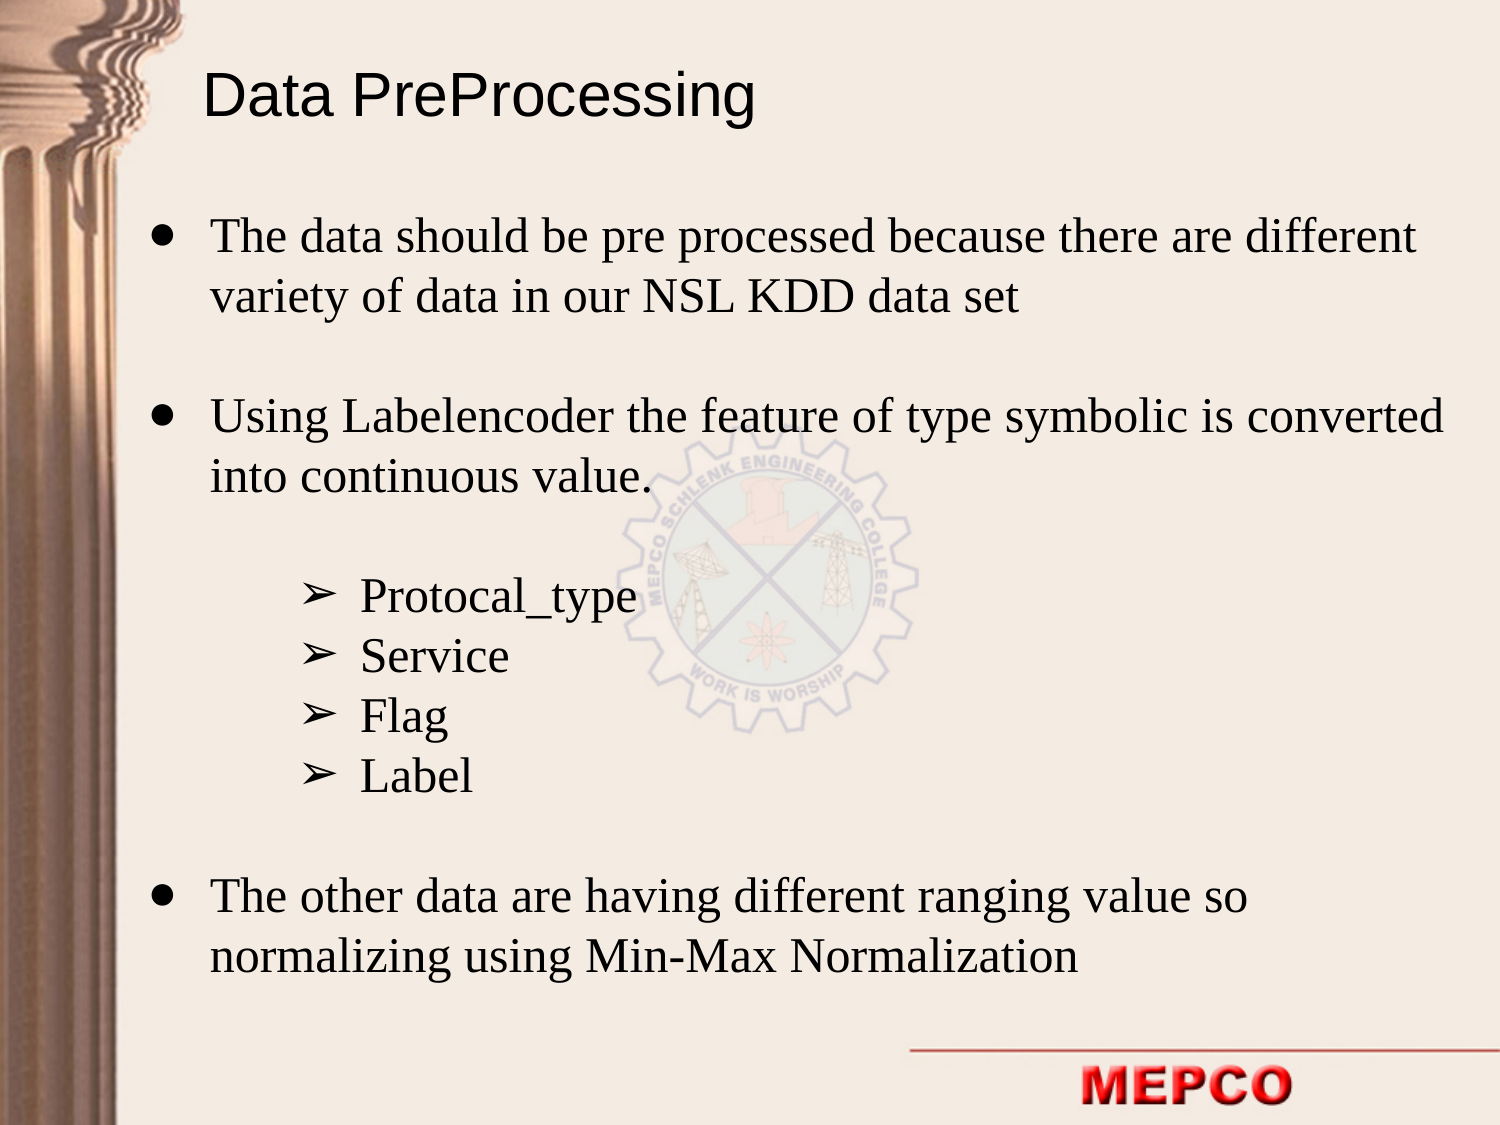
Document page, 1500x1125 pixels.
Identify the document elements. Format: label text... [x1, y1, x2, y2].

text_box The data should be pre processed because there are different variety of data in our NSL KDD data set Using Labelencoder the feature of type symbolic is converted into continuous value. Protocal_type Service Flag Label The other data are having different ranging value so normalizing using Min-Max Normalization [119, 187, 1500, 1056]
text_box Data PreProcessing [187, 39, 1392, 180]
picture [0, 0, 1500, 1125]
